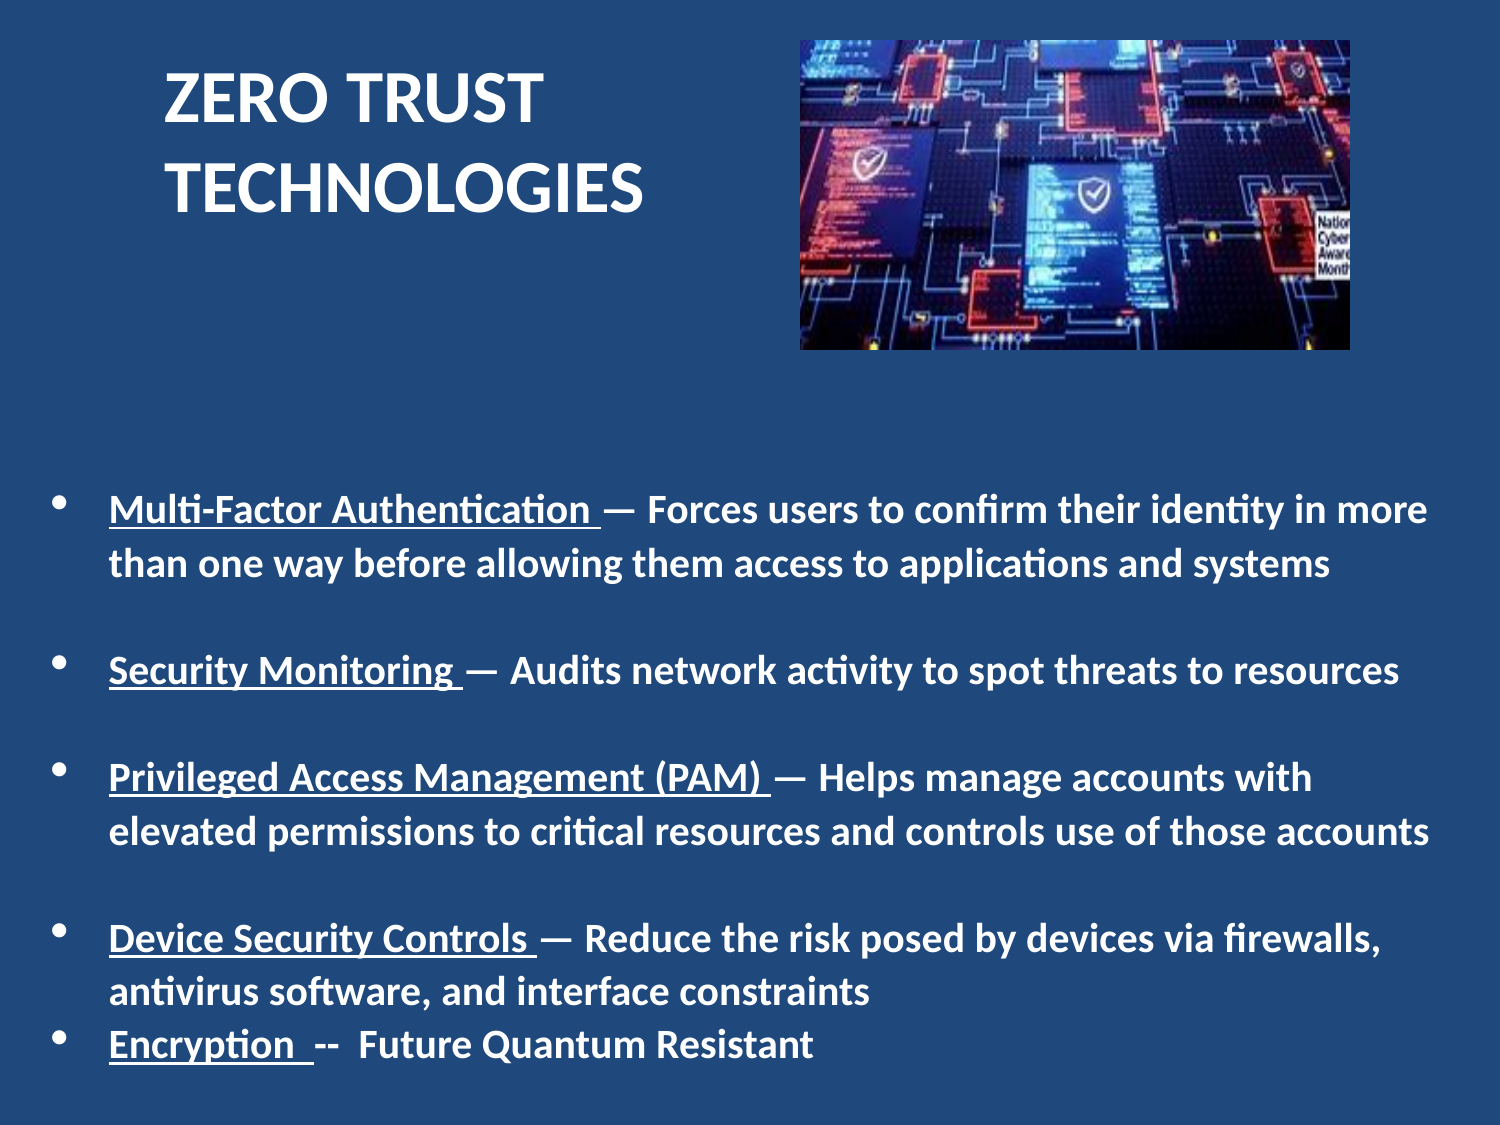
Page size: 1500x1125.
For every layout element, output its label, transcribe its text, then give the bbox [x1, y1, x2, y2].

text_box ZERO TRUST TECHNOLOGIES [149, 40, 738, 236]
picture [799, 40, 1351, 351]
text_box Multi-Factor Authentication — Forces users to confirm their identity in more than one way before allowing them access to applications and systems Security Monitoring — Audits network activity to spot threats to resources Privileged Access Management (PAM) — Helps manage accounts with elevated permissions to critical resources and controls use of those accounts Device Security Controls — Reduce the risk posed by devices via firewalls, antivirus software, and interface constraints Encryption -- Future Quantum Resistant [37, 471, 1463, 1075]
